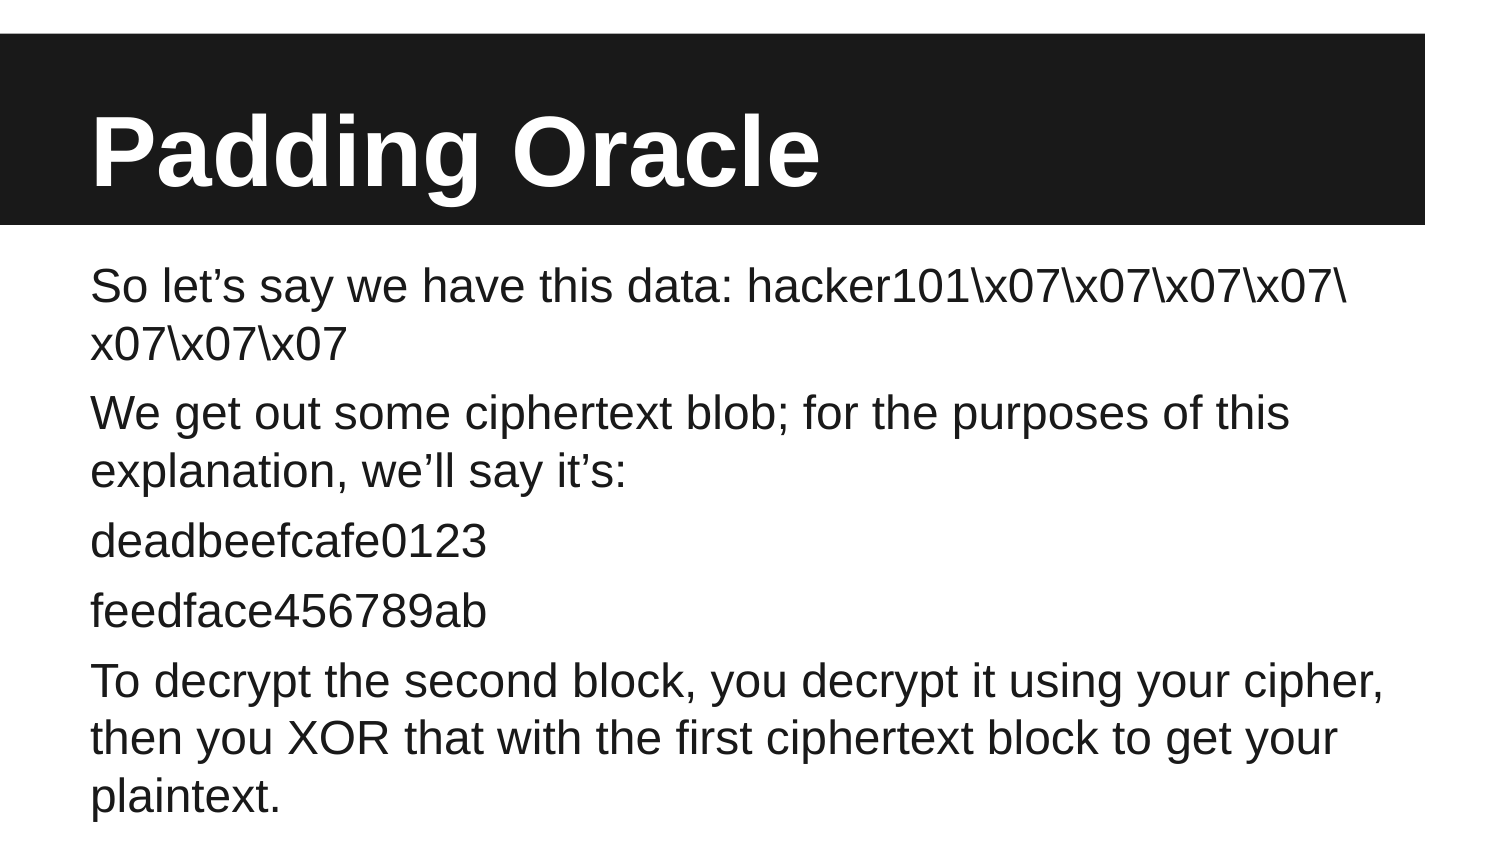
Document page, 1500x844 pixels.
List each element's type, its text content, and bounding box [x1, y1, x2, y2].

title Padding Oracle [75, 33, 1425, 221]
list So let’s say we have this data: hacker101\x07\x07\x07\x07\x07\x07\x07 We get out some ciphertext blob; for the purposes of this explanation, we’ll say it’s: deadbeefcafe0123 feedface456789ab To decrypt the second block, you decrypt it using your cipher, then you XOR that with the first ciphertext block to get your plaintext. [75, 239, 1425, 808]
